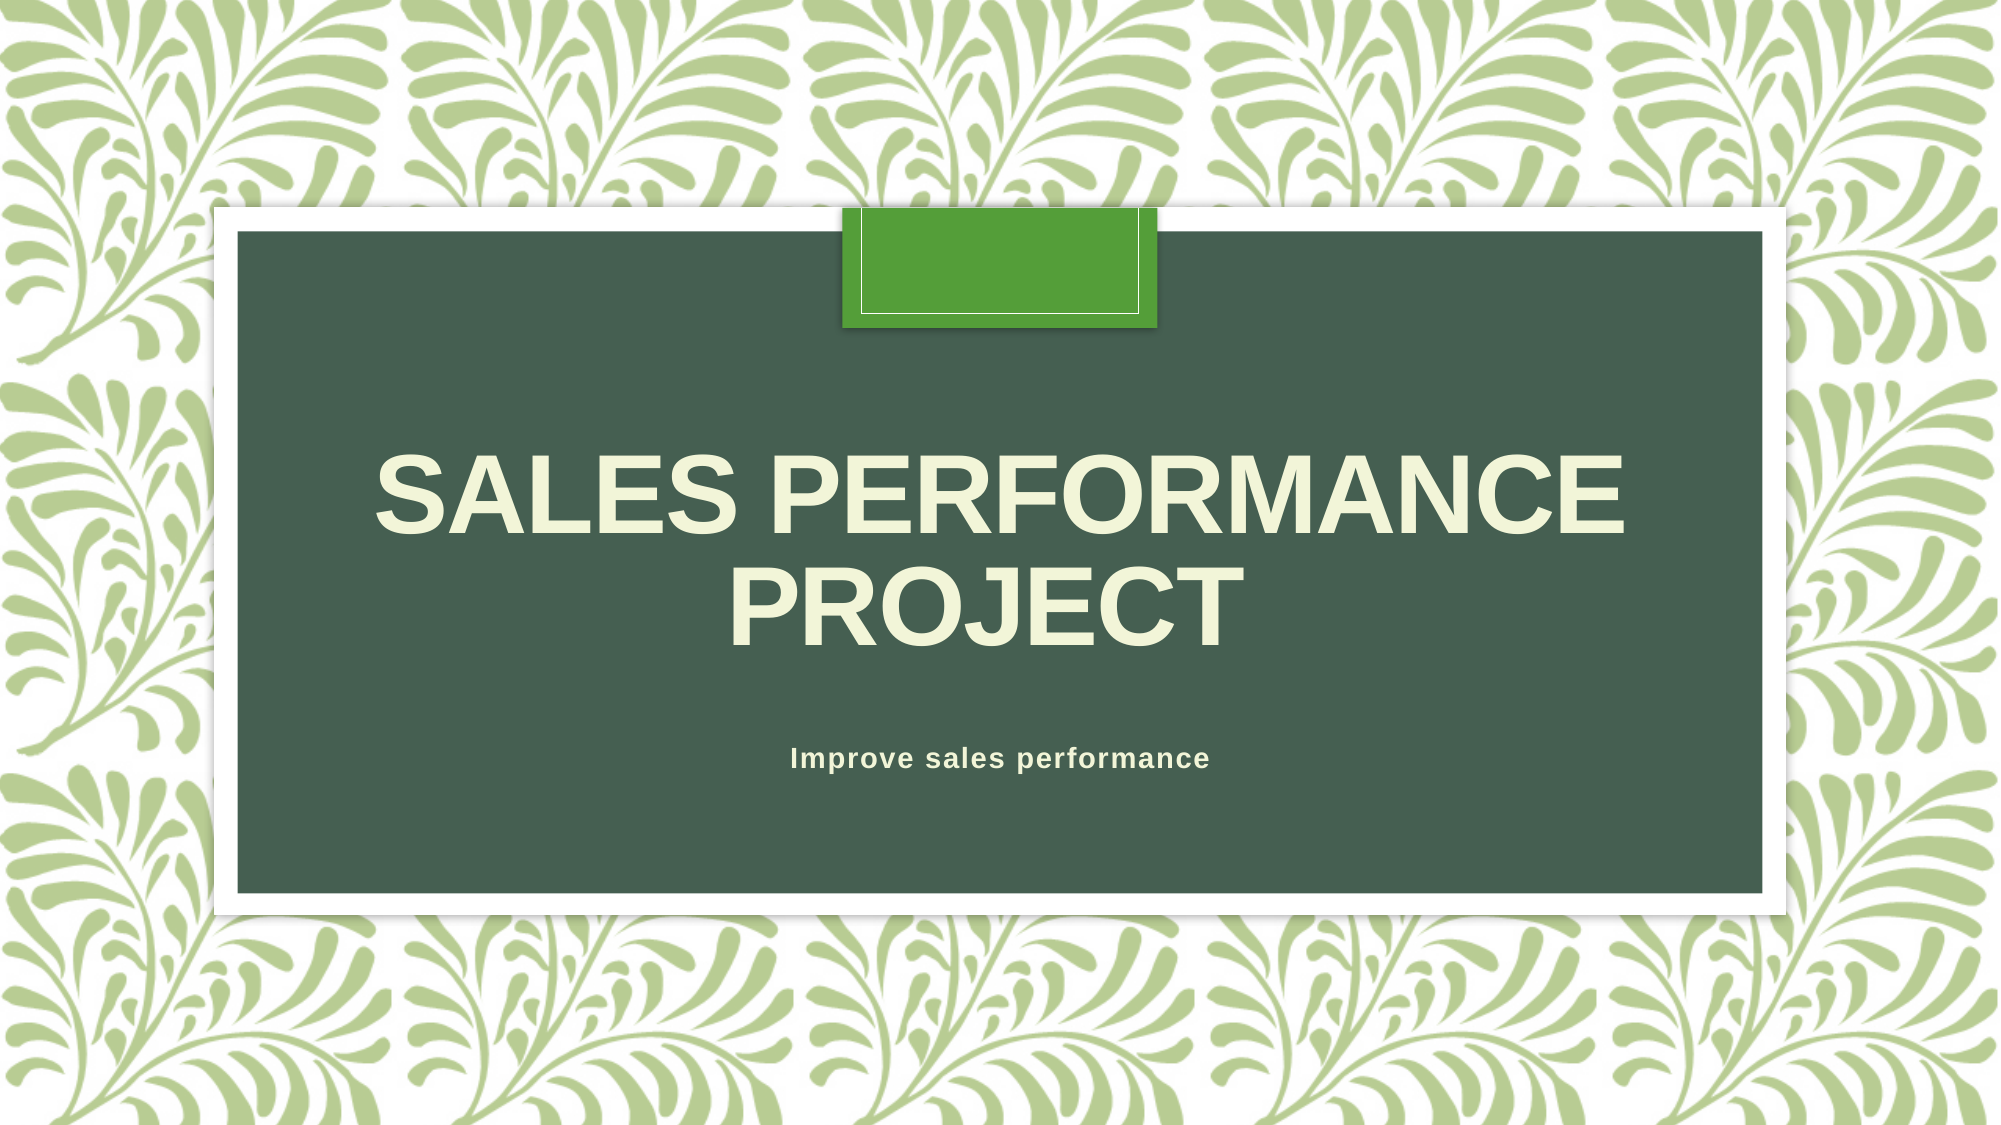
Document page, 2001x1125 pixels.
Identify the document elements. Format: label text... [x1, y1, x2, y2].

subtitle Improve sales performance [256, 731, 1745, 814]
title Sales Performance Project [256, 343, 1744, 731]
